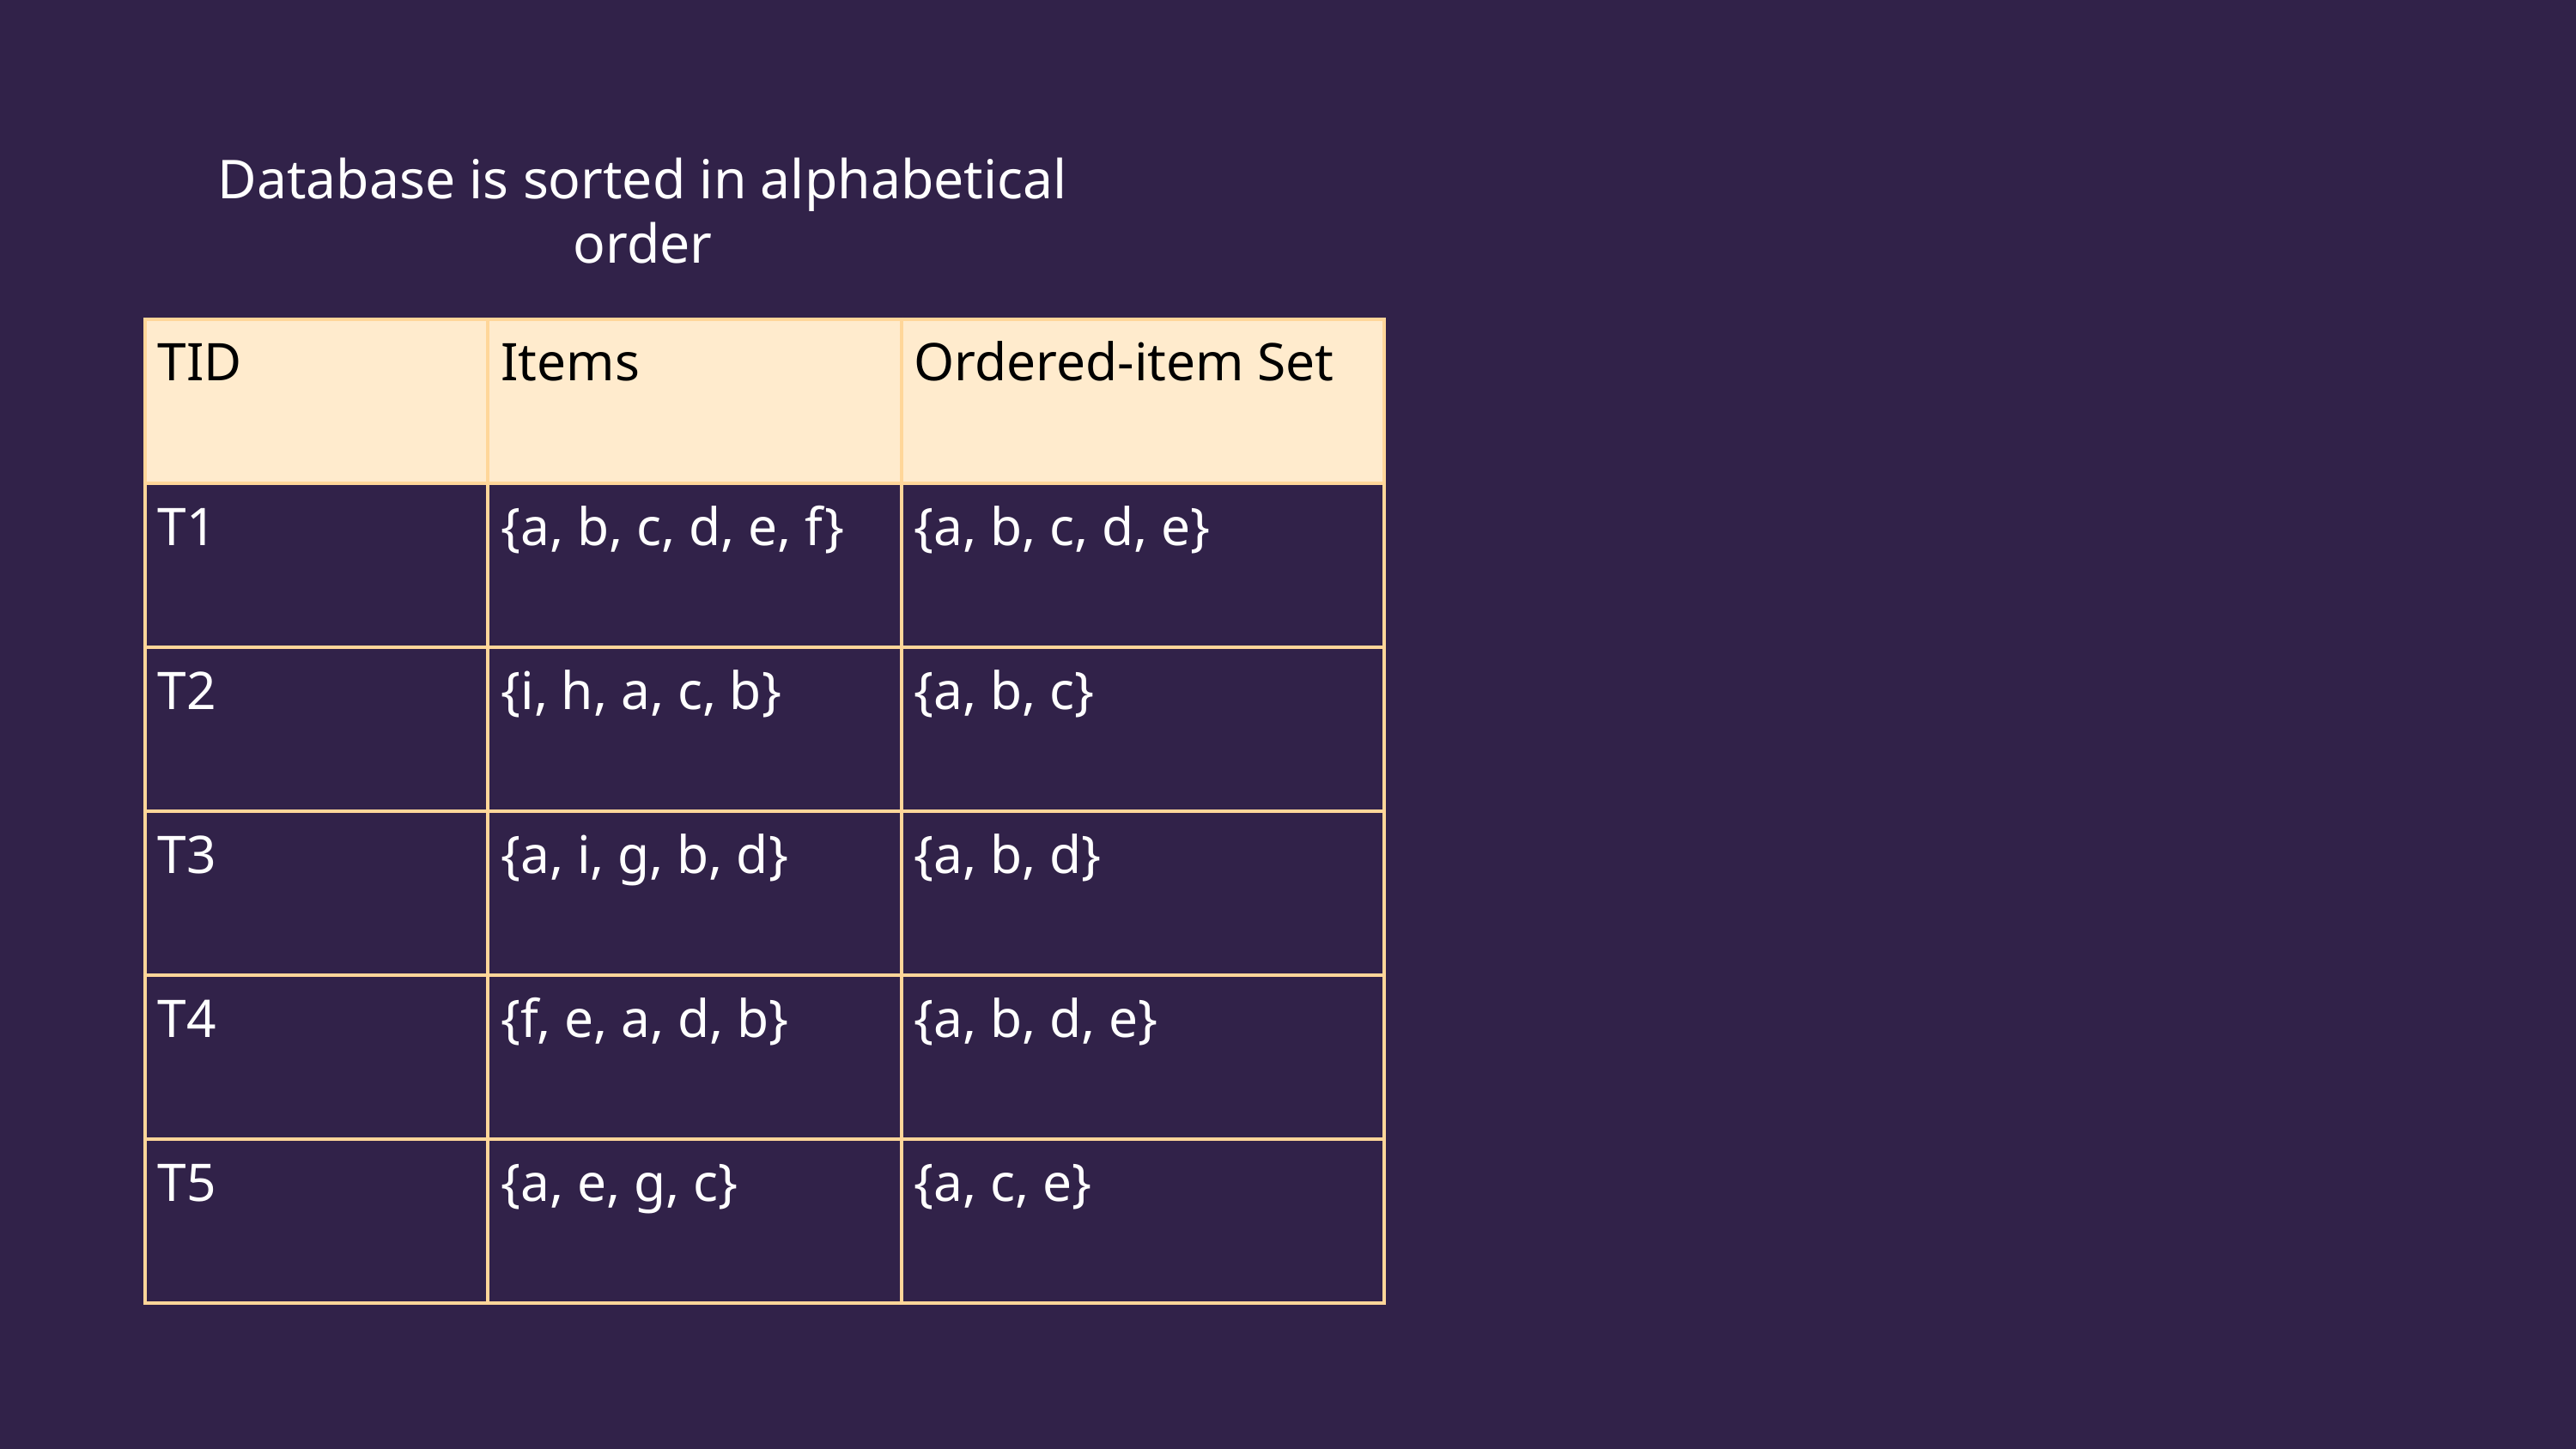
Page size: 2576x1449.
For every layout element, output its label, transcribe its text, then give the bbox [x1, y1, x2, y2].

table_cell {a, b, c, d, e} [903, 485, 1382, 646]
table_cell {a, c, e} [903, 1141, 1382, 1301]
table_header Items [489, 321, 900, 482]
table_cell T4 [147, 977, 486, 1137]
table_header Ordered-item Set [903, 321, 1382, 482]
table_cell {i, h, a, c, b} [489, 649, 900, 809]
text_box Database is sorted in alphabetical order [144, 144, 1141, 274]
table_cell {a, b, d, e} [903, 977, 1382, 1137]
table_cell T1 [147, 485, 486, 646]
table_cell {a, i, g, b, d} [489, 813, 900, 973]
table_cell T2 [147, 649, 486, 809]
table_cell T5 [147, 1141, 486, 1301]
table_cell {a, b, c, d, e, f} [489, 485, 900, 646]
table_cell {f, e, a, d, b} [489, 977, 900, 1137]
table_cell {a, b, c} [903, 649, 1382, 809]
table_cell {a, b, d} [903, 813, 1382, 973]
table_cell {a, e, g, c} [489, 1141, 900, 1301]
table_cell T3 [147, 813, 486, 973]
table_header TID [147, 321, 486, 482]
